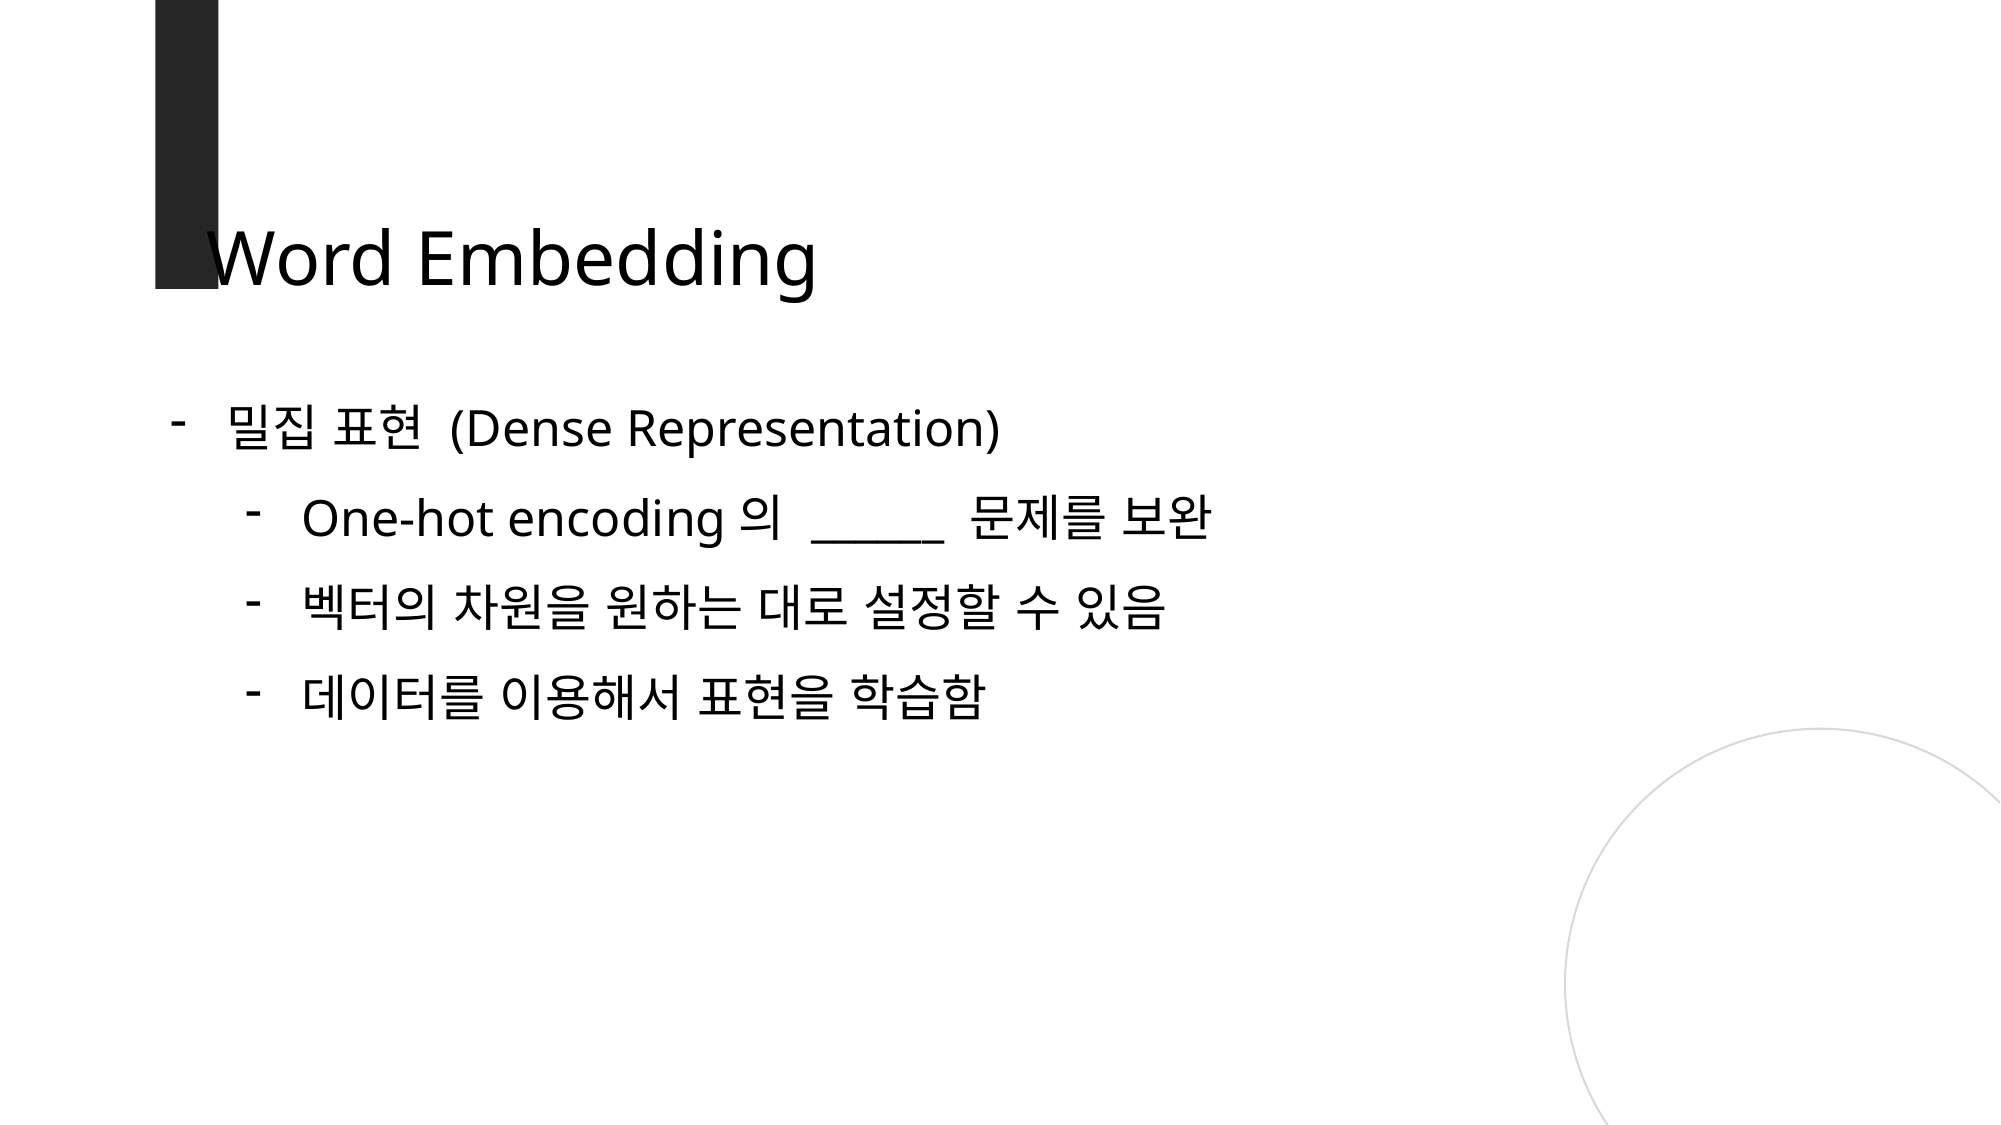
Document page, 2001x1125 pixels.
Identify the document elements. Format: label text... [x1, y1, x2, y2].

text_box Word Embedding [191, 203, 836, 308]
text_box 밀집 표현 (Dense Representation) One-hot encoding의 ______ 문제를 보완 벡터의 차원을 원하는 대로 설정할 수 있음 데이터를 이용해서 표현을 학습함 [155, 359, 1804, 735]
text_box [154, 0, 219, 290]
